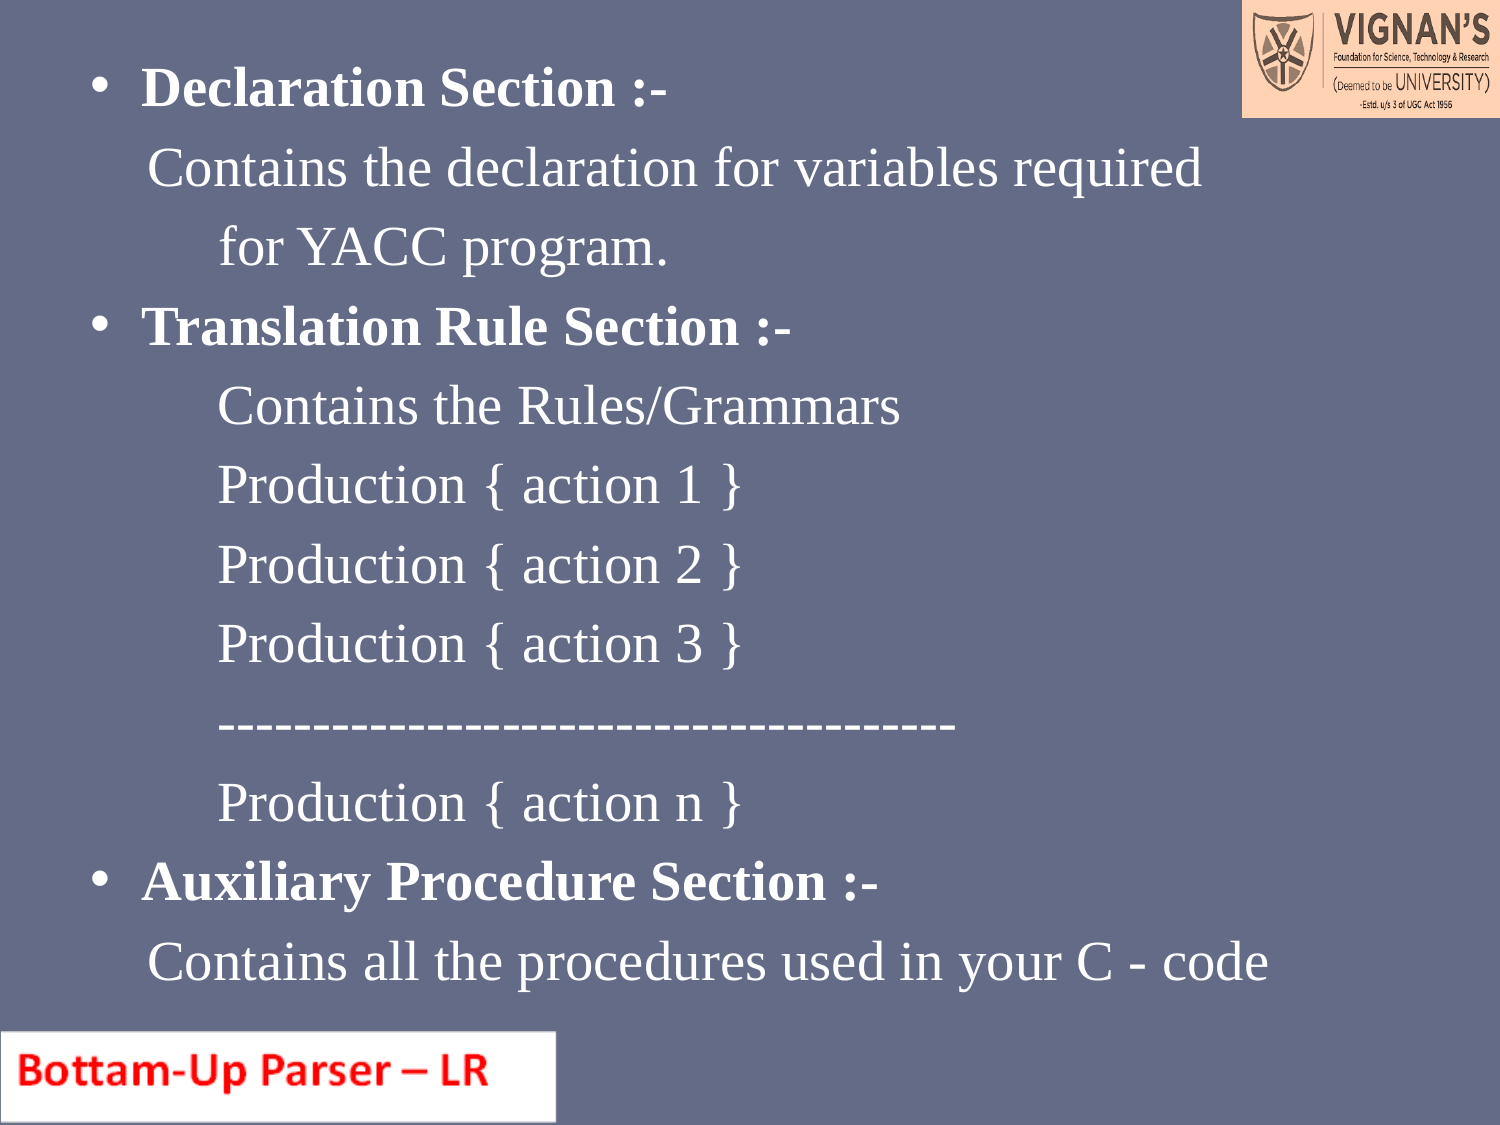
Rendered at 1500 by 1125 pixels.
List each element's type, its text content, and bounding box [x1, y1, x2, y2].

picture [0, 1031, 558, 1125]
list Declaration Section :- Contains the declaration for variables required for YACC program. Translation Rule Section :- Contains the Rules/Grammars Production { action 1 } Production { action 2 } Production { action 3 } --------------------------------------- Production { action n } Auxiliary Procedure Section :- Contains all the procedures used in your C - code [75, 42, 1425, 1005]
